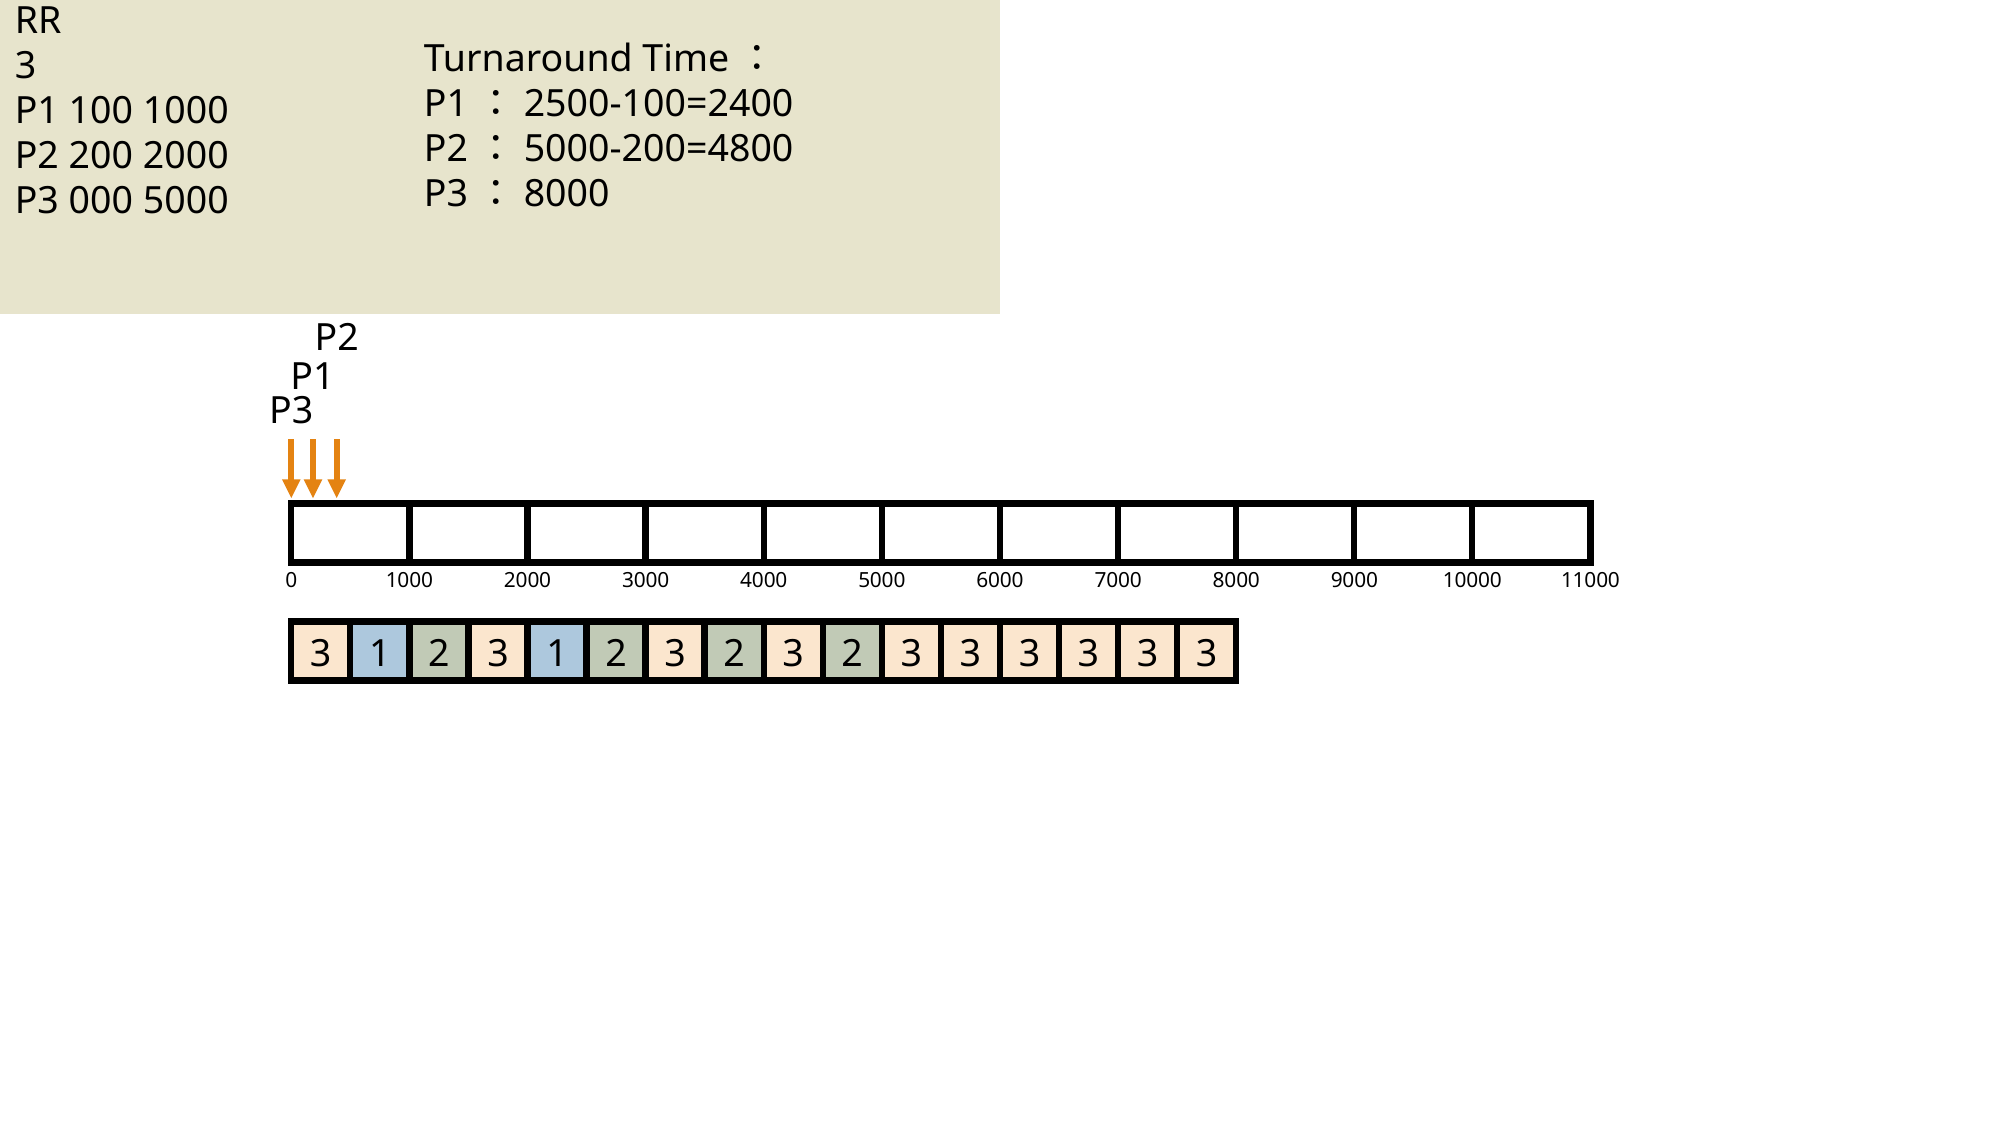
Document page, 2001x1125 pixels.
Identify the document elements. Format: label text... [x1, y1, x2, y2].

text_box 6000 [940, 549, 1058, 610]
text_box 11000 [1530, 549, 1651, 610]
text_box 0 [231, 549, 349, 610]
text_box 2 [704, 620, 765, 682]
text_box [999, 502, 1117, 549]
text_box [408, 502, 526, 549]
text_box 1 [528, 620, 586, 682]
text_box 3 [467, 620, 528, 682]
text_box P2 [299, 315, 374, 366]
text_box 2 [410, 620, 467, 682]
text_box 3 [290, 620, 349, 682]
text_box Turnaround Time： P1：2500-100=2400 P2：5000-200=4800 P3：8000 [409, 26, 809, 222]
text_box 5000 [822, 549, 940, 610]
text_box 2000 [467, 549, 586, 610]
text_box 1000 [349, 549, 467, 610]
text_box 3 [765, 620, 822, 682]
text_box 3 [883, 620, 940, 682]
text_box 3 [1119, 620, 1176, 682]
text_box 2 [822, 620, 883, 682]
text_box [1471, 502, 1591, 563]
text_box 8000 [1176, 549, 1294, 610]
text_box 3 [647, 620, 704, 682]
text_box [0, 0, 1001, 315]
text_box [290, 502, 408, 549]
text_box [763, 502, 881, 549]
text_box 3 [1176, 620, 1237, 682]
text_box P1 [275, 345, 350, 405]
text_box 3 [1058, 620, 1119, 682]
text_box [1117, 502, 1235, 549]
text_box [1353, 502, 1471, 549]
text_box 3 [940, 620, 1001, 682]
text_box 1 [349, 620, 410, 682]
text_box [881, 502, 999, 549]
text_box [526, 502, 645, 549]
text_box 3000 [586, 549, 704, 610]
text_box 9000 [1294, 549, 1412, 610]
text_box P3 [254, 379, 329, 439]
text_box [645, 502, 763, 549]
text_box 3 [1001, 620, 1058, 682]
text_box 10000 [1412, 549, 1530, 610]
text_box 2 [586, 620, 647, 682]
text_box [1235, 502, 1353, 549]
text_box 4000 [704, 549, 822, 610]
text_box RR 3 P1 100 1000 P2 200 2000 P3 000 5000 [0, 0, 296, 229]
text_box 7000 [1058, 549, 1176, 610]
